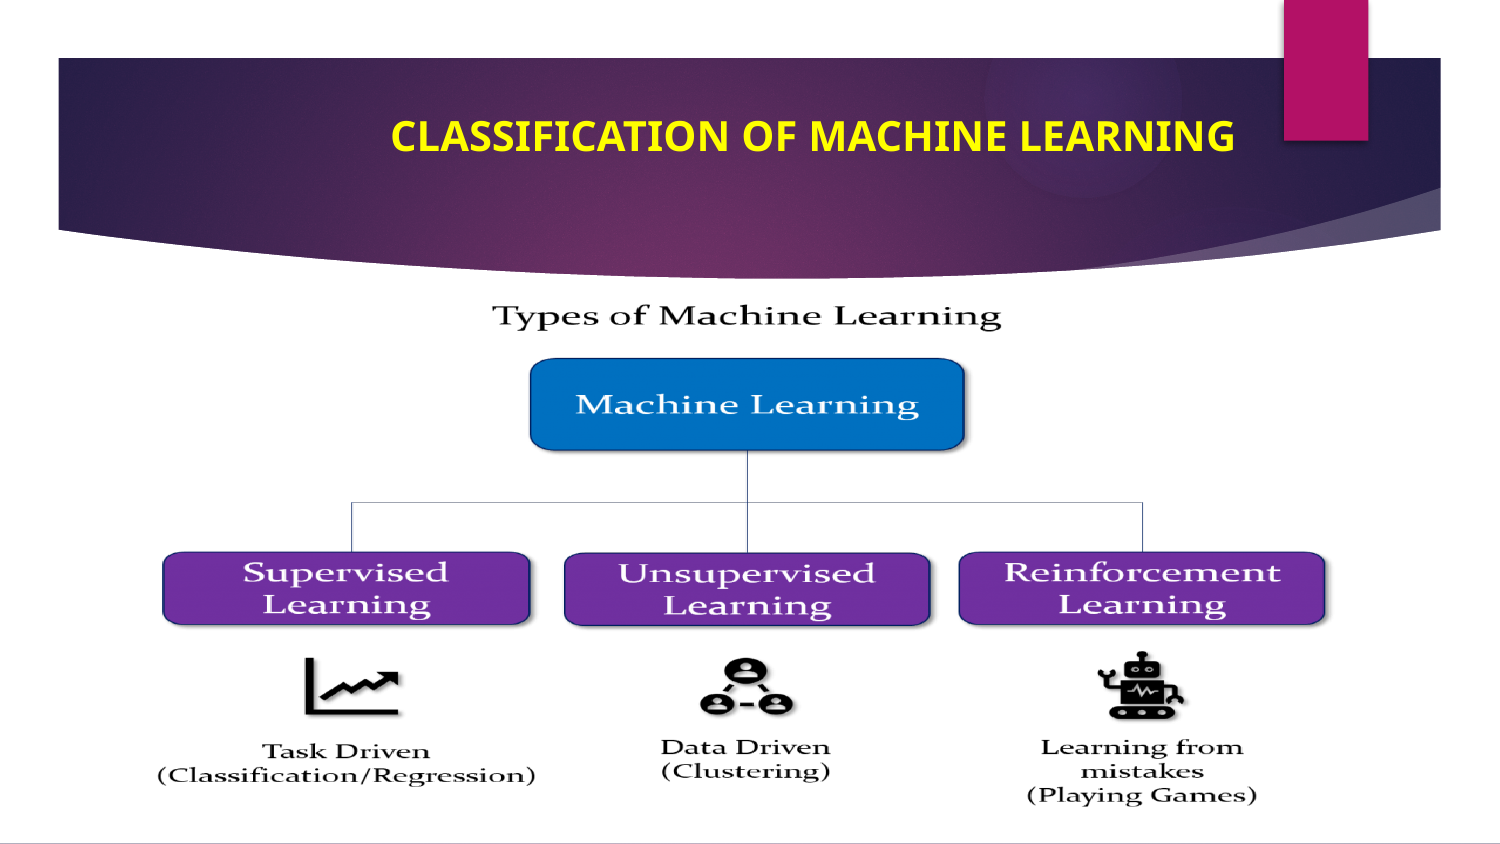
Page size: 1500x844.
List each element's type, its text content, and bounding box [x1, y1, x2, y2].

picture [136, 290, 1338, 819]
list CLASSIFICATION OF MACHINE LEARNING [74, 89, 1372, 182]
